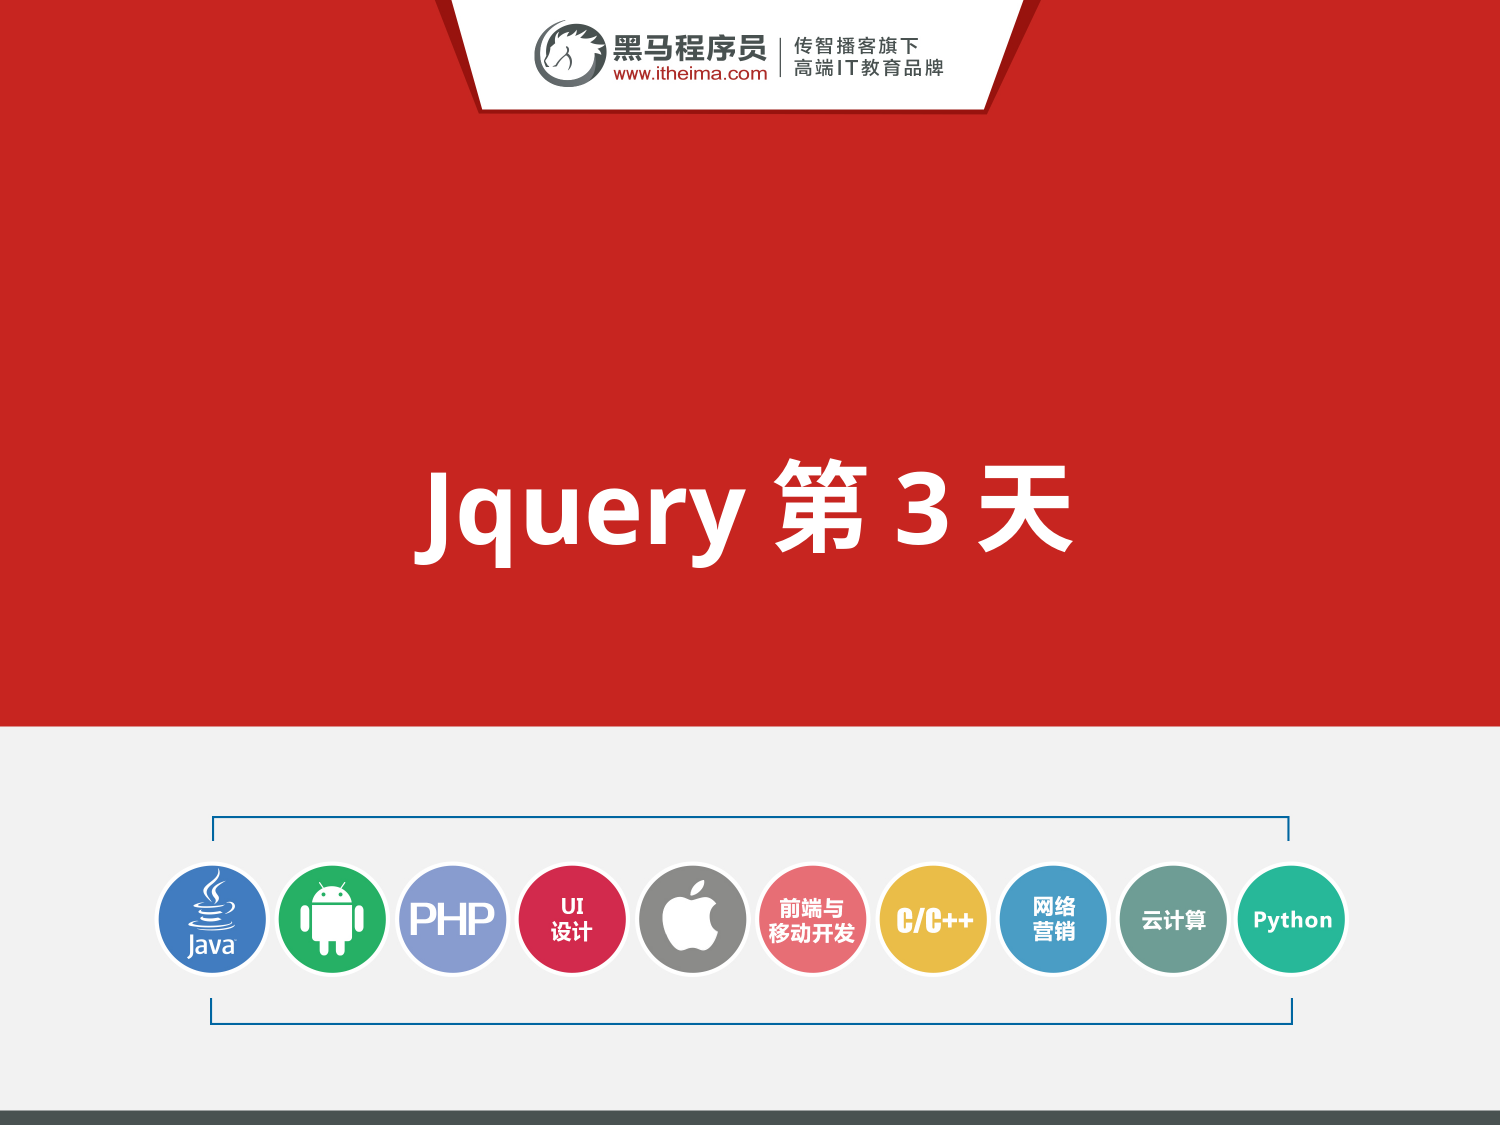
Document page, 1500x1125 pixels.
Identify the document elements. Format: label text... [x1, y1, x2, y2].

picture [0, 0, 1500, 1125]
text_box Jquery第3天 [408, 437, 1091, 572]
